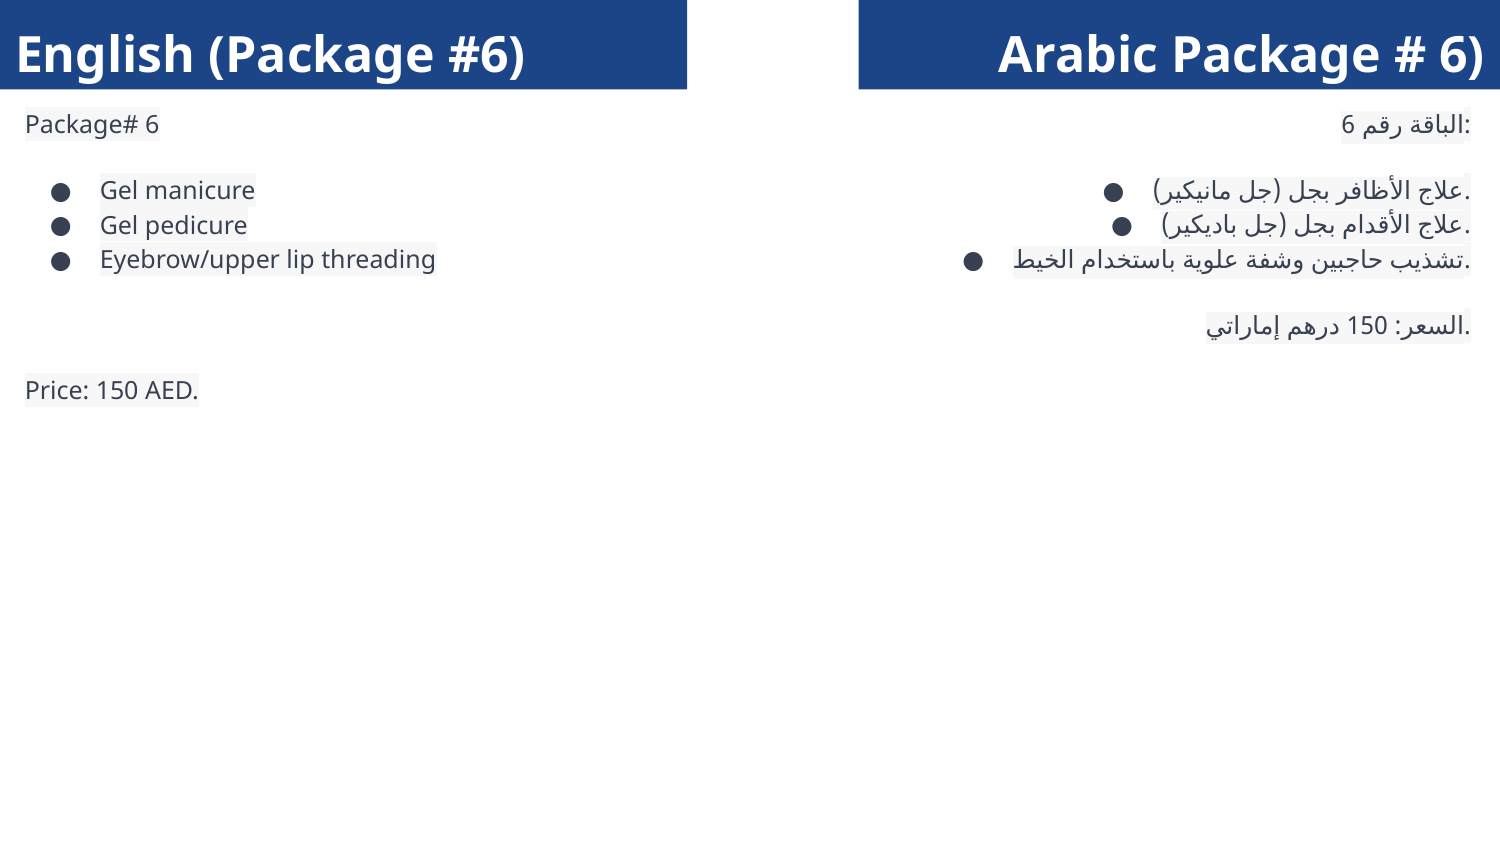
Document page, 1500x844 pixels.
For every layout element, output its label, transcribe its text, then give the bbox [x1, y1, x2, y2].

text_box الباقة رقم 6: علاج الأظافر بجل (جل مانيكير). علاج الأقدام بجل (جل باديكير). تشذيب حاجبين وشفة علوية باستخدام الخيط. السعر: 150 درهم إماراتي. [766, 89, 1486, 384]
text_box English (Package #6) [0, 0, 688, 90]
text_box Package# 6 Gel manicure Gel pedicure Eyebrow/upper lip threading Price: 150 AED. [9, 90, 665, 486]
text_box Arabic Package # 6) [858, 0, 1500, 90]
